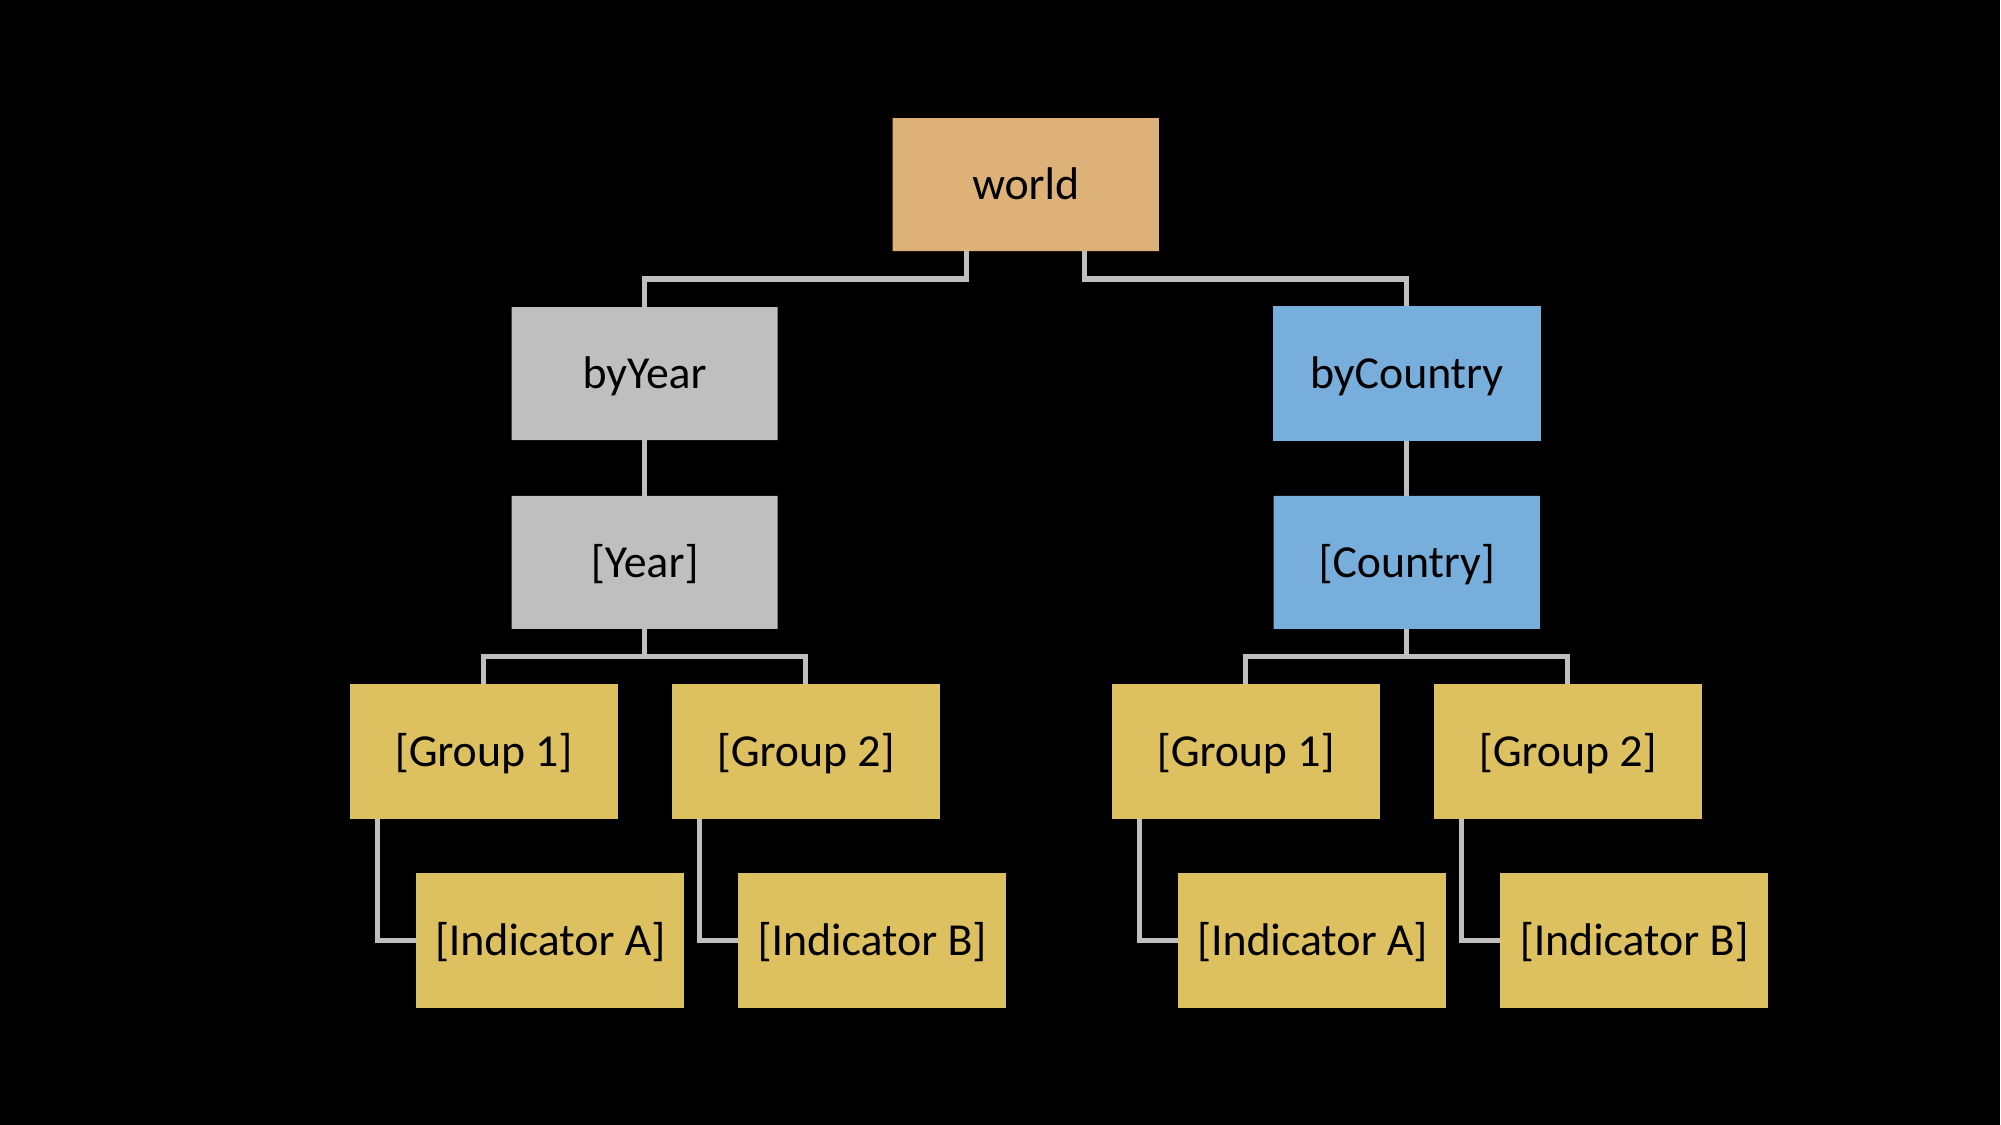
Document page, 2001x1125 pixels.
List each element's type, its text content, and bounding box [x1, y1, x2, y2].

text_box [1084, 252, 1408, 306]
text_box [Group 1] [350, 684, 618, 819]
text_box [Group 2] [672, 684, 940, 819]
text_box [Country] [1273, 495, 1541, 630]
text_box [Group 1] [1112, 684, 1380, 819]
text_box [Indicator A] [416, 873, 684, 1008]
text_box [1245, 630, 1408, 684]
text_box [644, 252, 968, 306]
text_box [Indicator A] [1178, 873, 1446, 1008]
text_box [1460, 819, 1500, 941]
text_box [Indicator B] [738, 873, 1006, 1008]
text_box [1408, 630, 1569, 684]
text_box byYear [511, 306, 779, 441]
text_box [Indicator B] [1500, 873, 1768, 1008]
text_box [698, 819, 738, 941]
text_box [376, 819, 416, 941]
text_box byCountry [1273, 306, 1541, 441]
text_box [Year] [511, 495, 779, 630]
text_box world [892, 117, 1160, 252]
text_box [646, 630, 807, 684]
text_box [Group 2] [1434, 684, 1702, 819]
text_box [483, 630, 646, 684]
text_box [1138, 819, 1178, 941]
